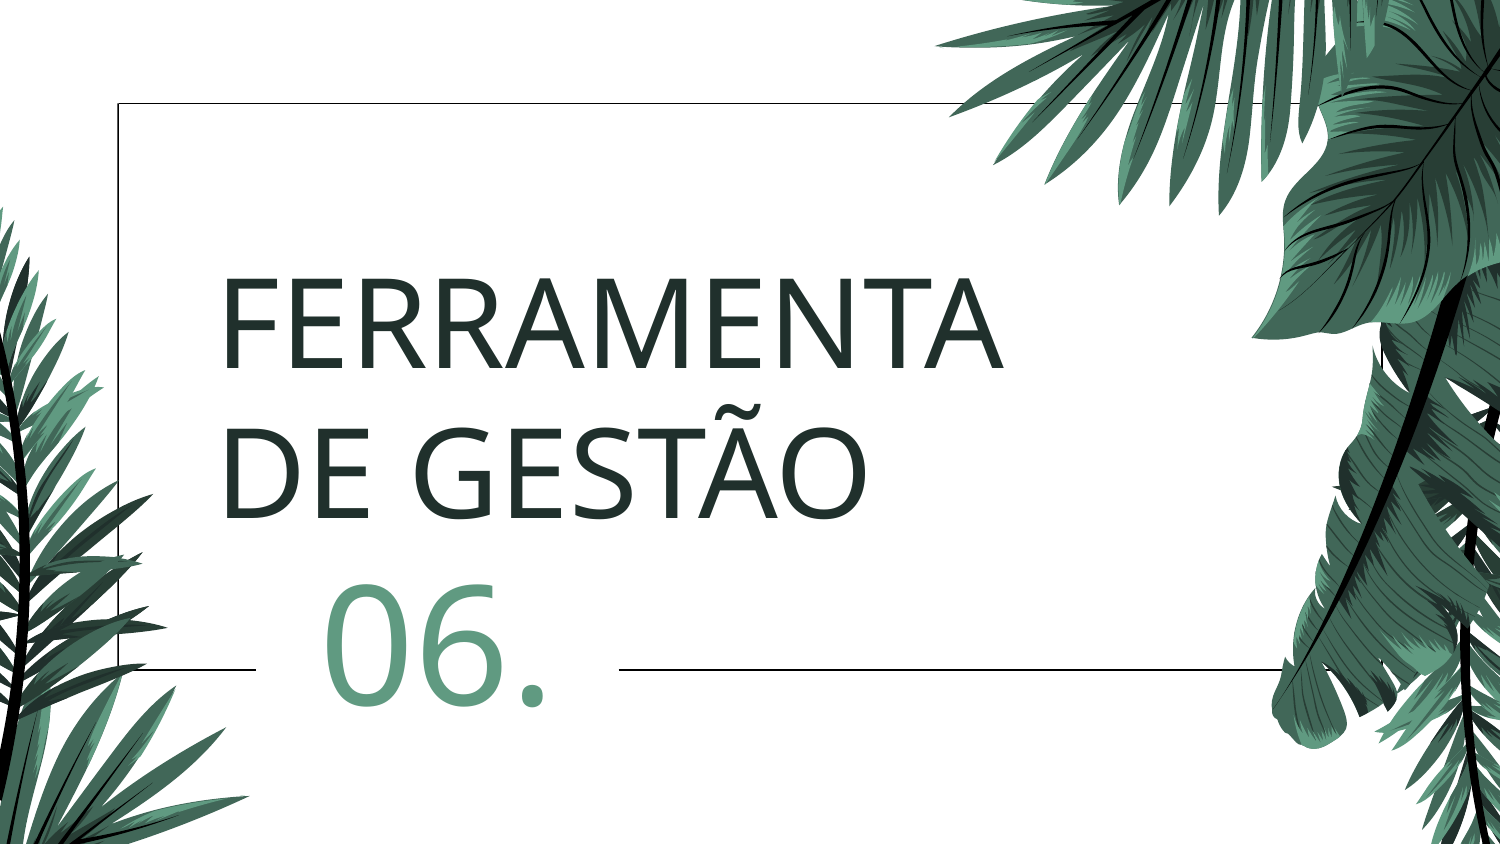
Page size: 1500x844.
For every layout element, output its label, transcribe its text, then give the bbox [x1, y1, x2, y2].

title FERRAMENTA DE GESTÃO [200, 228, 1233, 435]
title 06. [304, 556, 632, 755]
